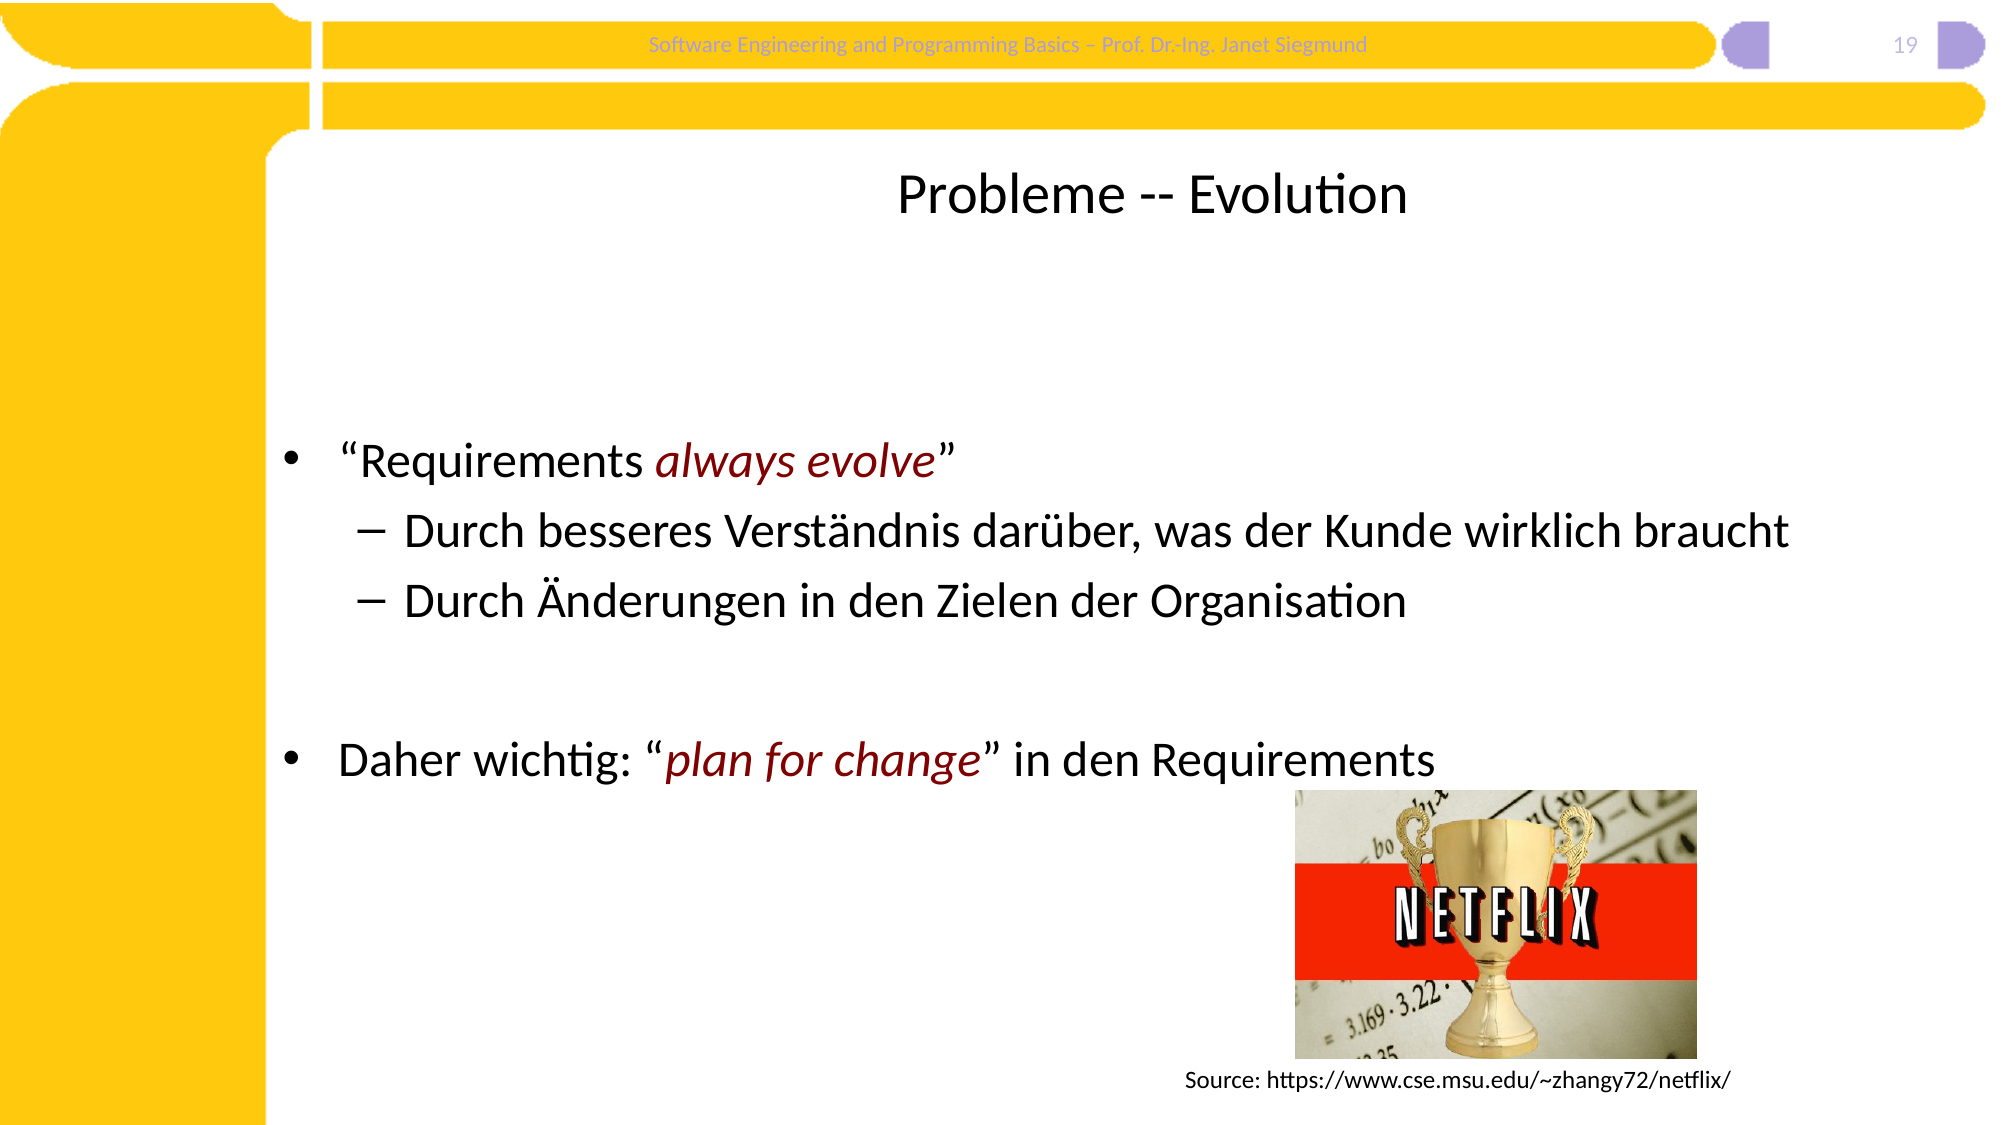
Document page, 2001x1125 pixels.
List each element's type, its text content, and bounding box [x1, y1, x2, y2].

title Probleme -- Evolution [350, 137, 1957, 243]
list “Requirements always evolve” Durch besseres Verständnis darüber, was der Kunde wirklich braucht Durch Änderungen in den Zielen der Organisation Daher wichtig: “plan for change” in den Requirements [267, 349, 1993, 1104]
text_box Source: https://www.cse.msu.edu/~zhangy72/netflix/ [1170, 1056, 1748, 1102]
picture [0, 3, 1999, 1125]
slide_number 19 [1767, 20, 1934, 67]
